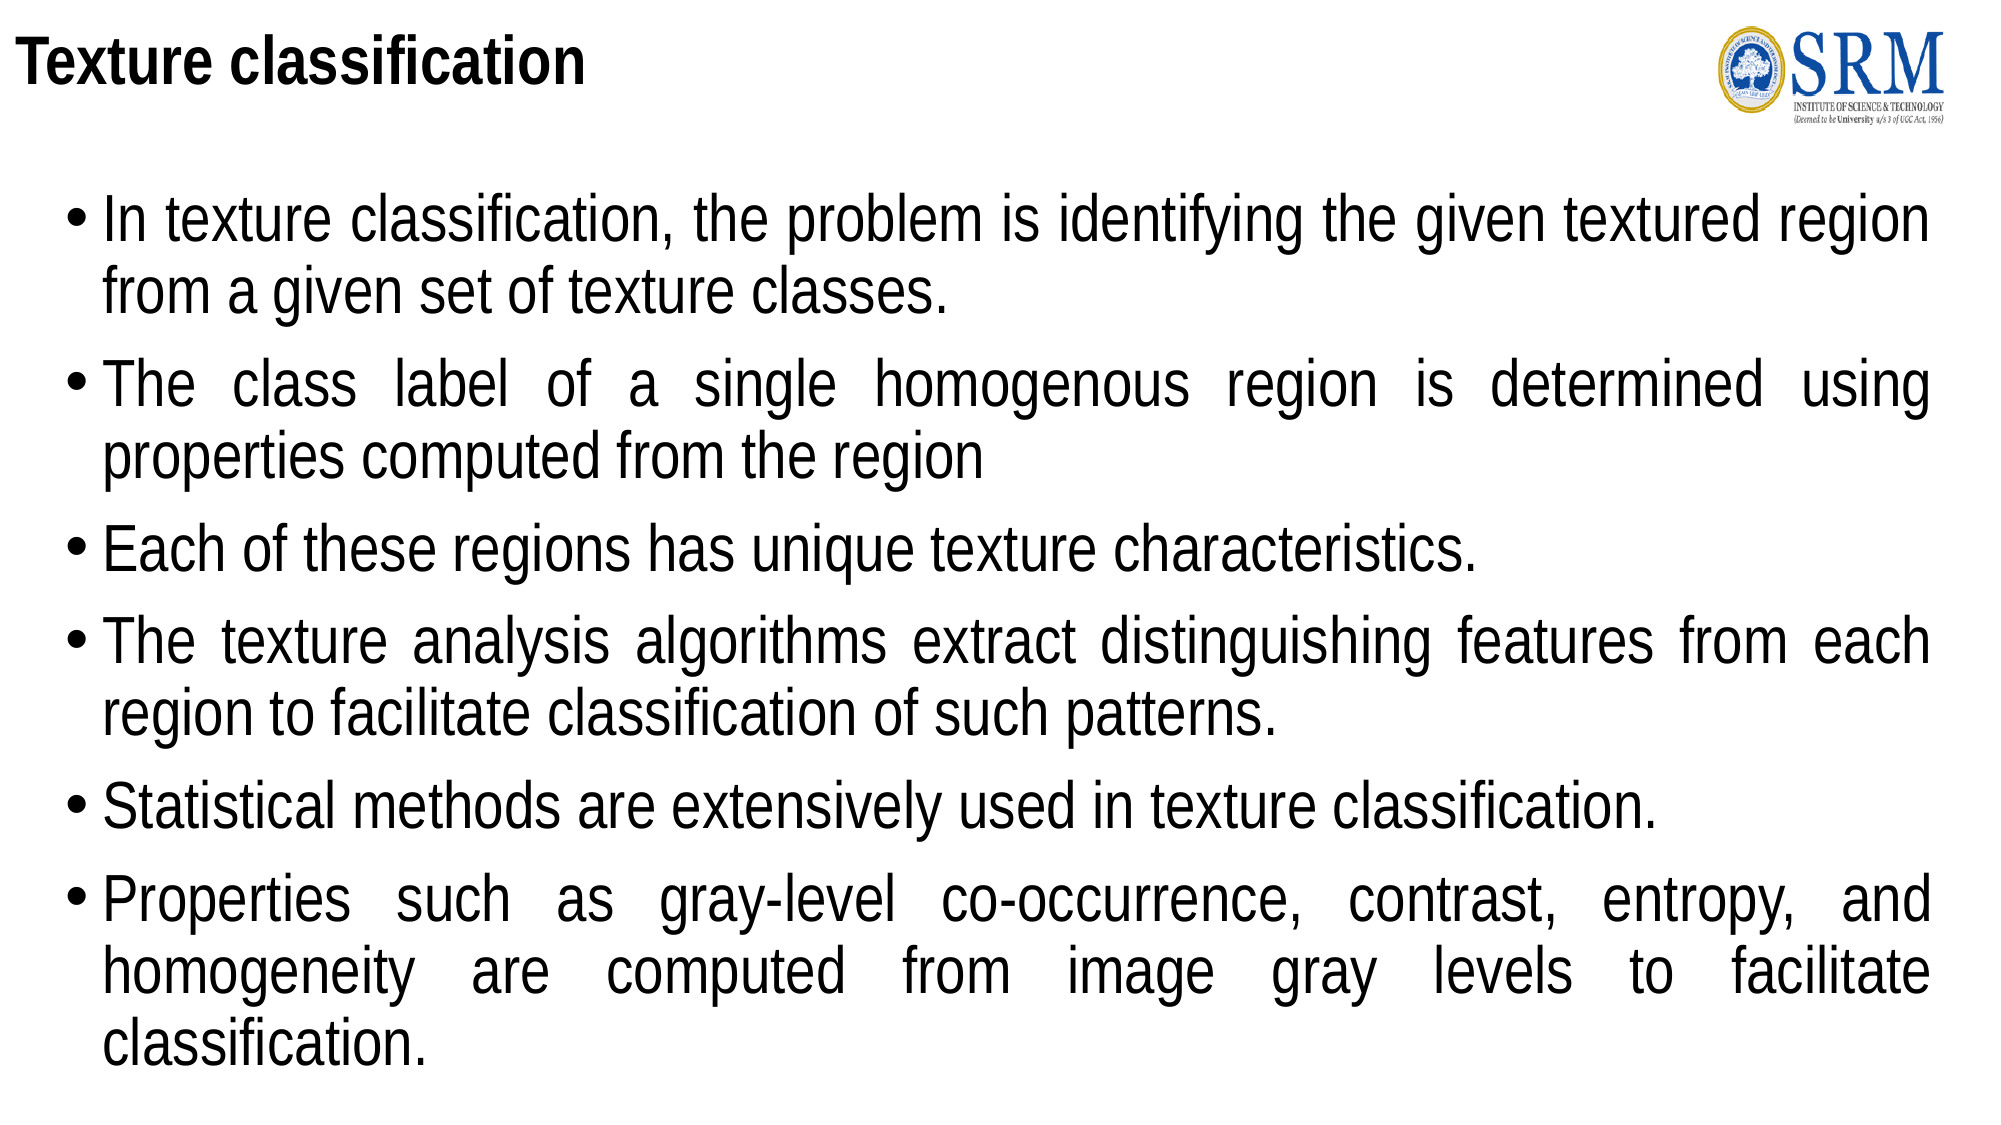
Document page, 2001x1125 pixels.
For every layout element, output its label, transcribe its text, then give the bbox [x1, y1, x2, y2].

picture [1717, 18, 1950, 136]
title Texture classification [0, 17, 1725, 108]
list In texture classification, the problem is identifying the given textured region from a given set of texture classes. The class label of a single homogenous region is determined using properties computed from the region Each of these regions has unique texture characteristics. The texture analysis algorithms extract distinguishing features from each region to facilitate classification of such patterns. Statistical methods are extensively used in texture classification. Properties such as gray-level co-occurrence, contrast, entropy, and homogeneity are computed from image gray levels to facilitate classification. [50, 176, 1950, 1066]
